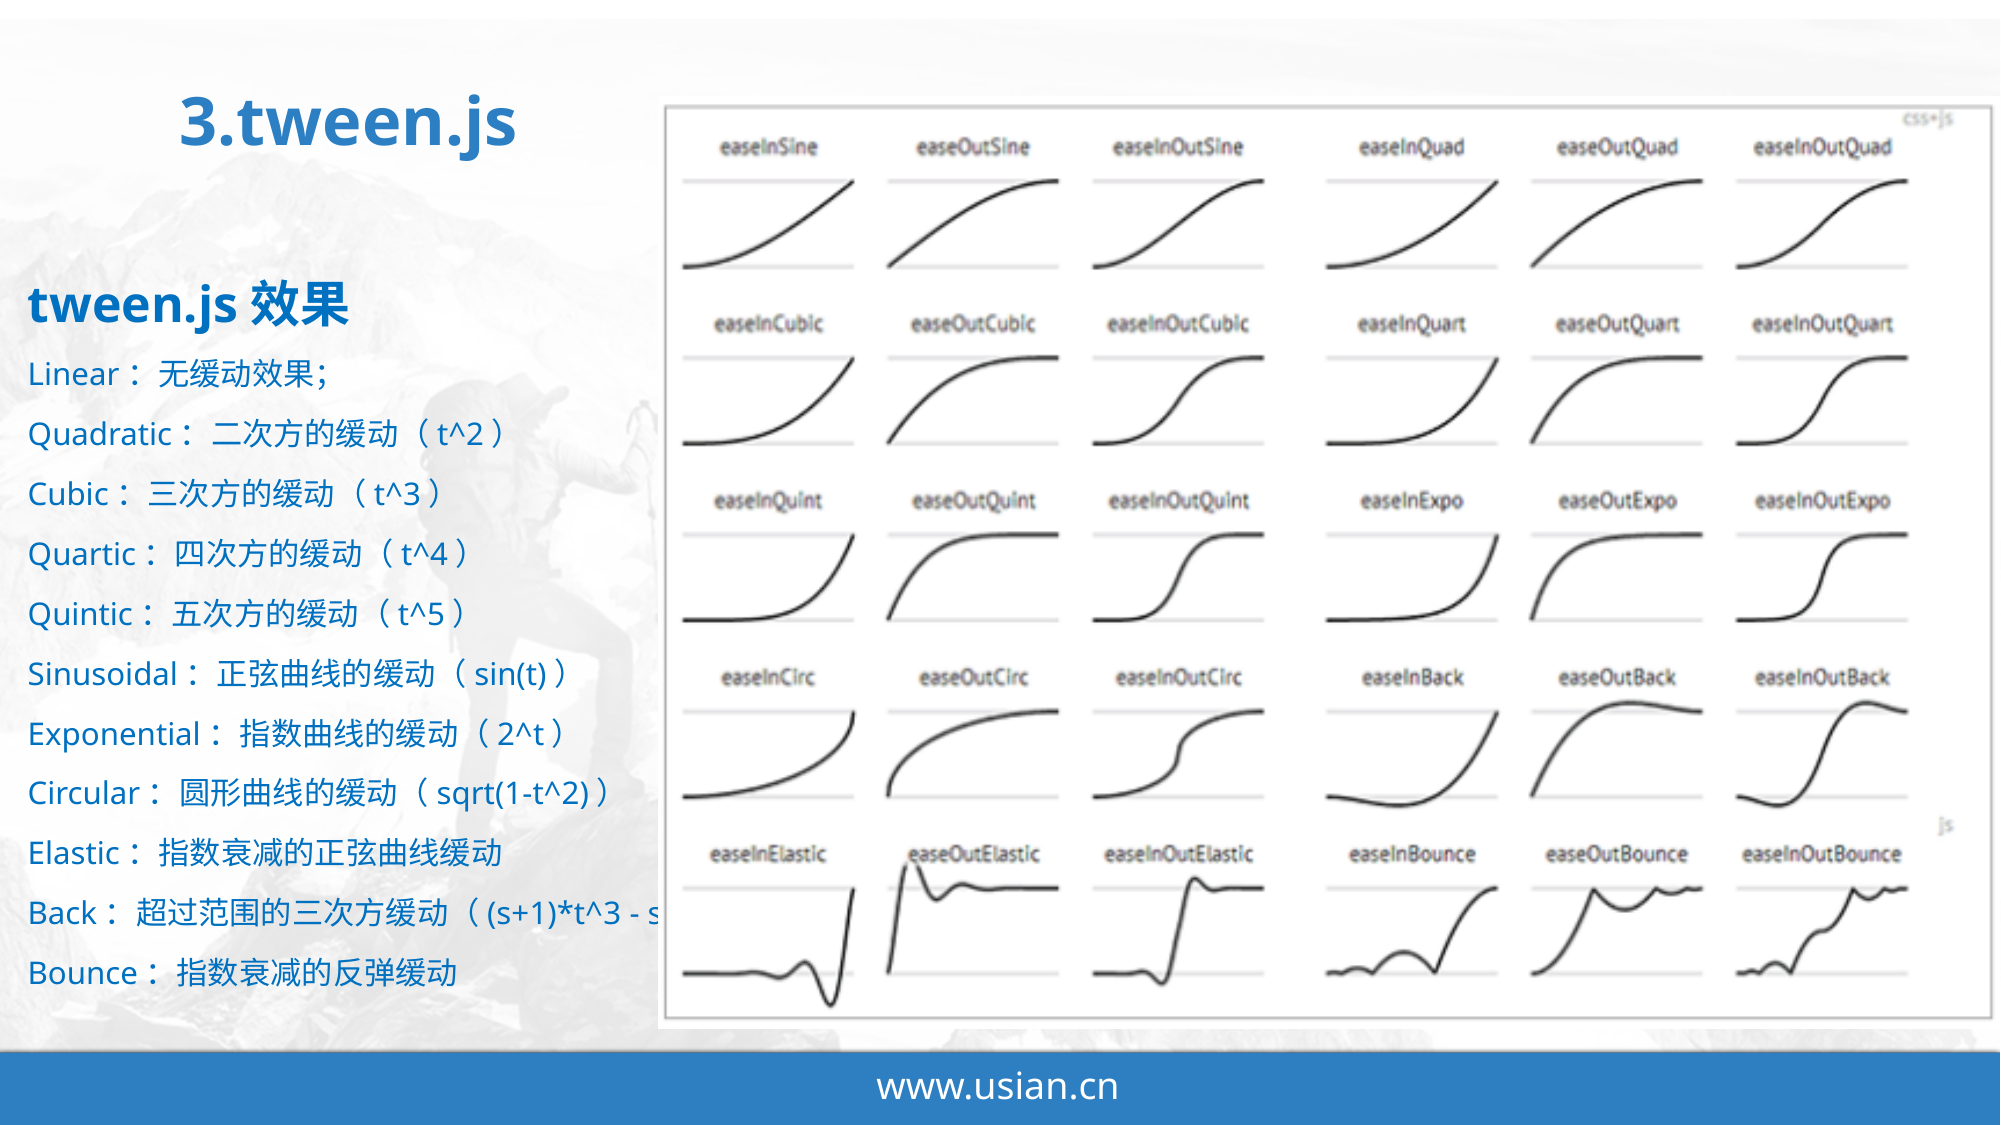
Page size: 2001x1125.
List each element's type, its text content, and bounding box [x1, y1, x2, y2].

text_box tween.js效果 Linear：无缓动效果； Quadratic：二次方的缓动（t^2） Cubic：三次方的缓动（t^3） Quartic：四次方的缓动（t^4） Quintic：五次方的缓动（t^5） Sinusoidal：正弦曲线的缓动（sin(t)） Exponential：指数曲线的缓动（2^t） Circular：圆形曲线的缓动（sqrt(1-t^2)） Elastic：指数衰减的正弦曲线缓动 Back：超过范围的三次方缓动（(s+1)*t^3 - s*t^2） Bounce：指数衰减的反弹缓动 [12, 228, 1769, 1047]
picture [0, 0, 2001, 1125]
title 3.tween.js [138, 59, 1202, 168]
